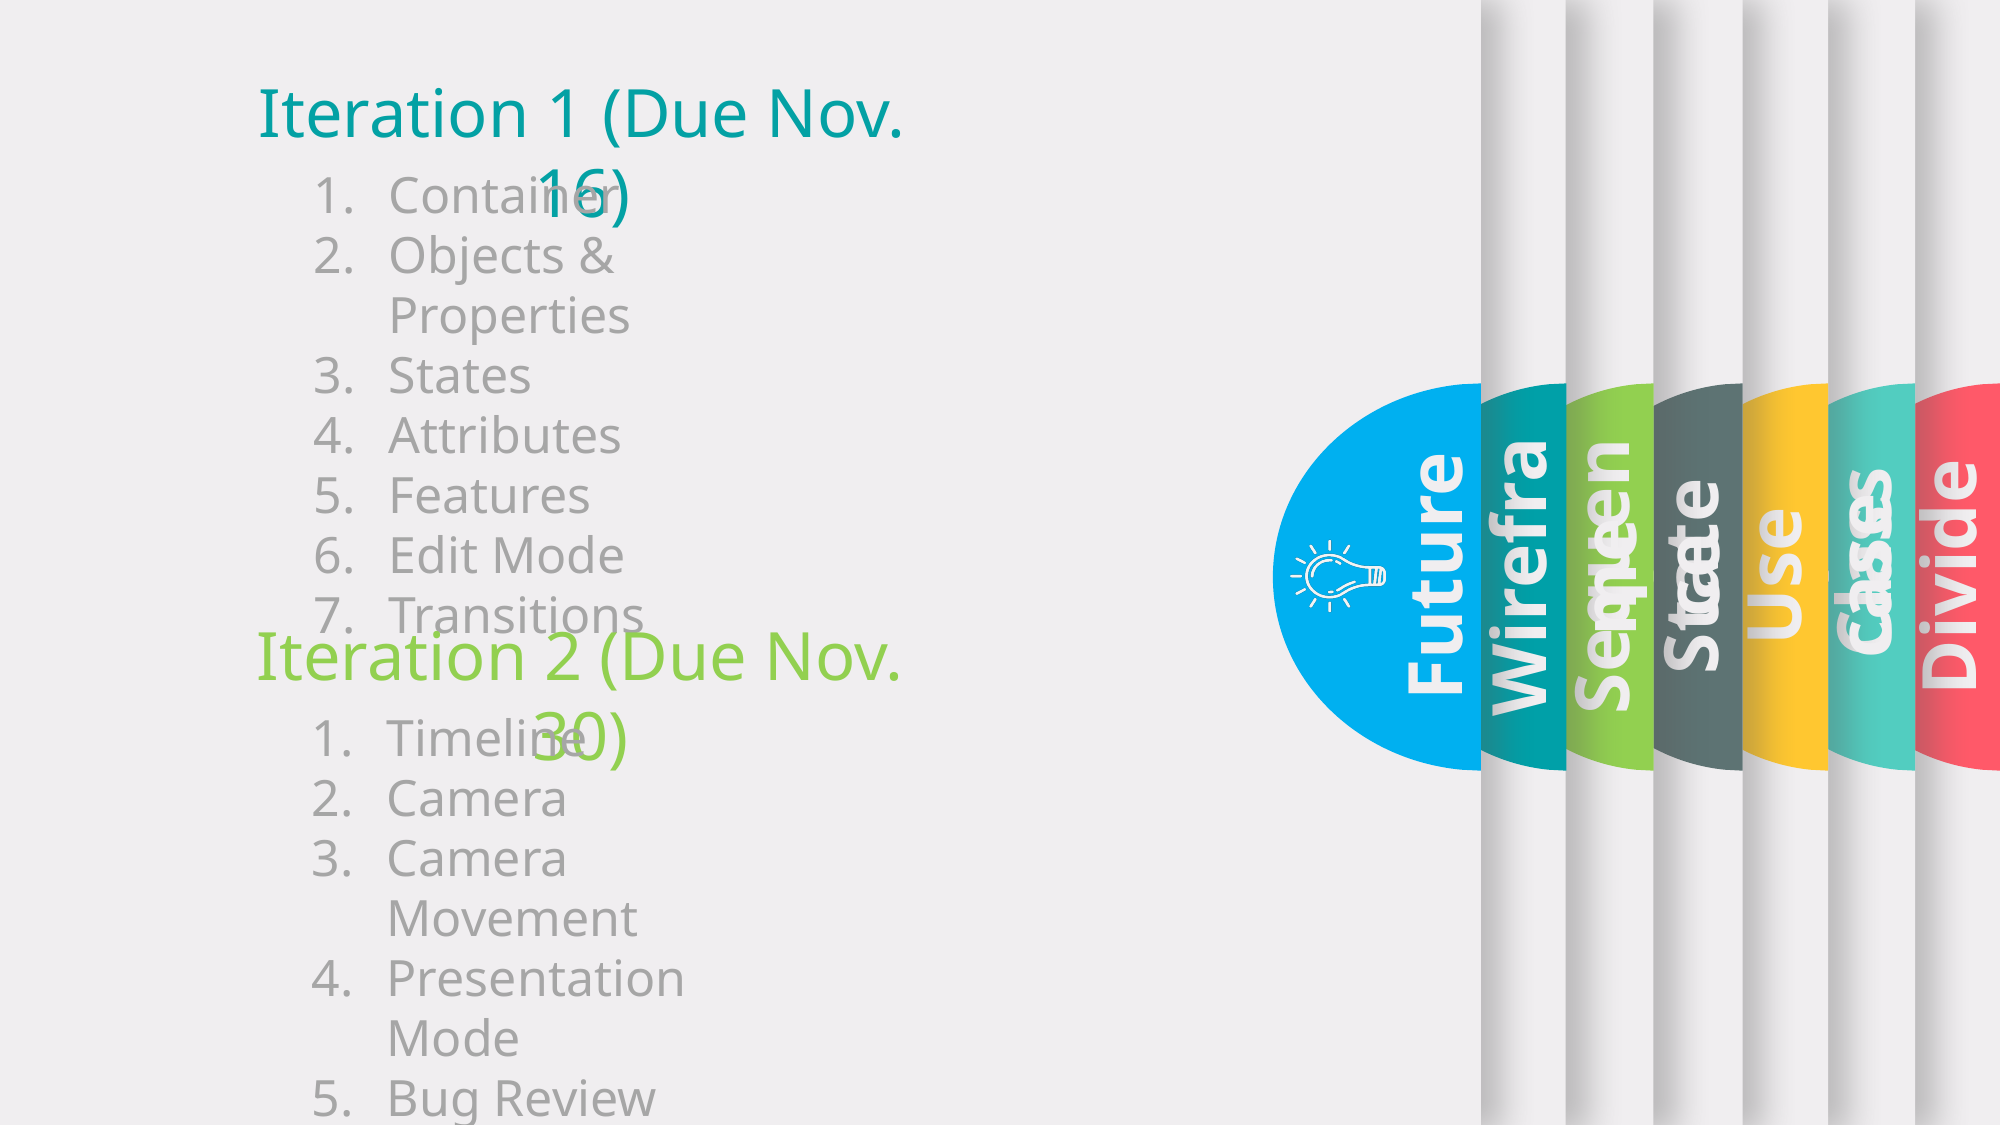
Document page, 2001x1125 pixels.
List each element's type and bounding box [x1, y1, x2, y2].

text_box [1916, 0, 2000, 1125]
text_box [1567, 0, 1654, 1125]
text_box [229, 606, 932, 1125]
text_box [1829, 0, 1916, 1125]
text_box [1654, 0, 1743, 1125]
text_box [1743, 0, 1829, 1125]
text_box [231, 63, 934, 788]
text_box [1496, 0, 1567, 1125]
text_box [0, 0, 1496, 1125]
